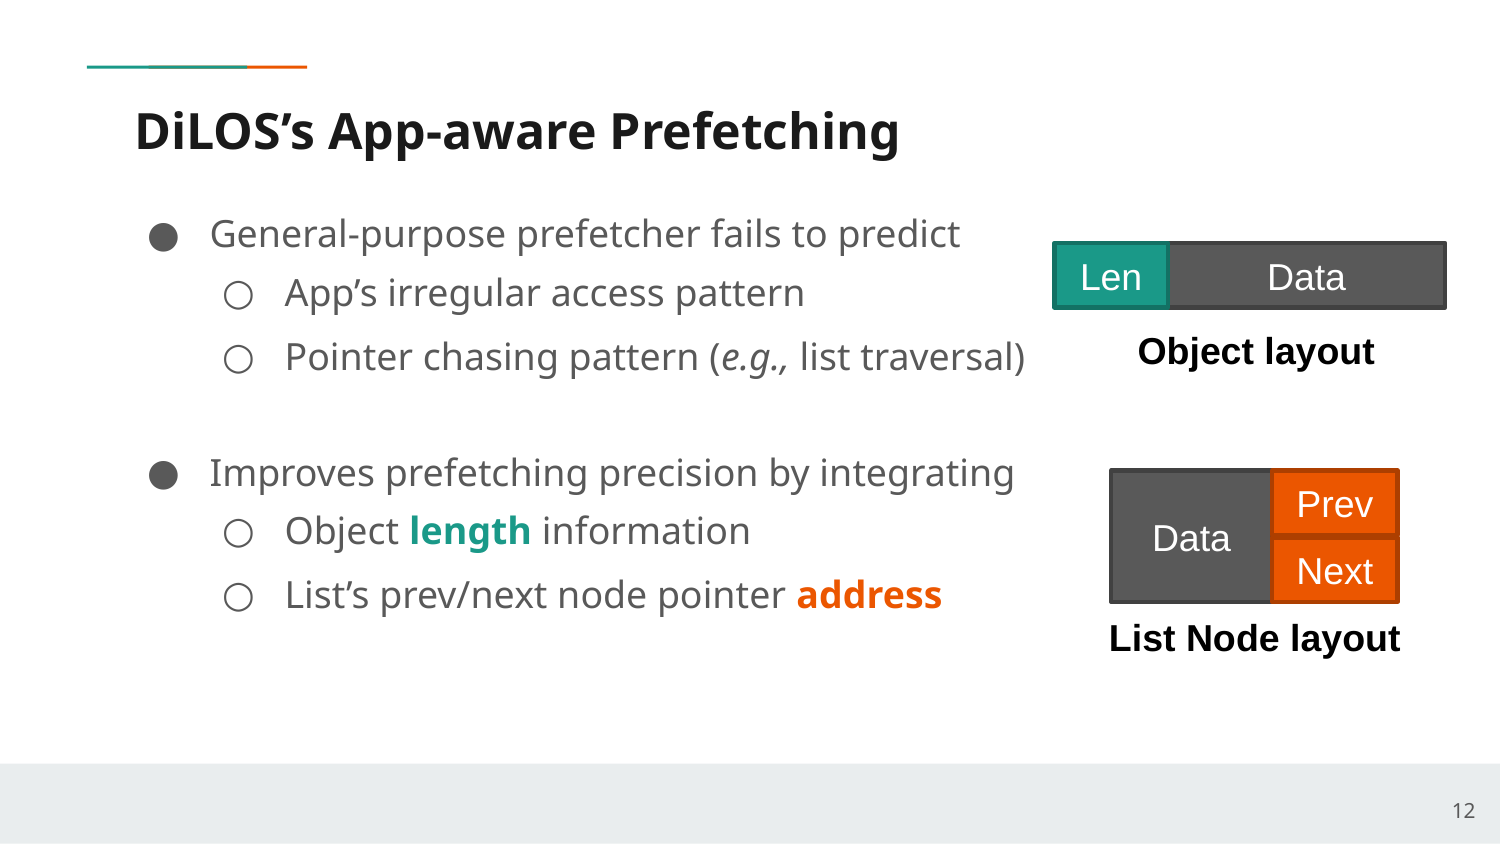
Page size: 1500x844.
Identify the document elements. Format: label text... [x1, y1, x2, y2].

list General-purpose prefetcher fails to predict App’s irregular access pattern Pointer chasing pattern (e.g., list traversal) Improves prefetching precision by integrating Object length information List’s prev/next node pointer address [119, 188, 1381, 747]
text_box Object layout [1122, 319, 1391, 380]
slide_number 12 [1400, 779, 1491, 844]
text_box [1054, 242, 1446, 308]
text_box List Node layout [1094, 607, 1416, 667]
title DiLOS’s App-aware Prefetching [119, 84, 1381, 172]
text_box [1110, 470, 1398, 603]
